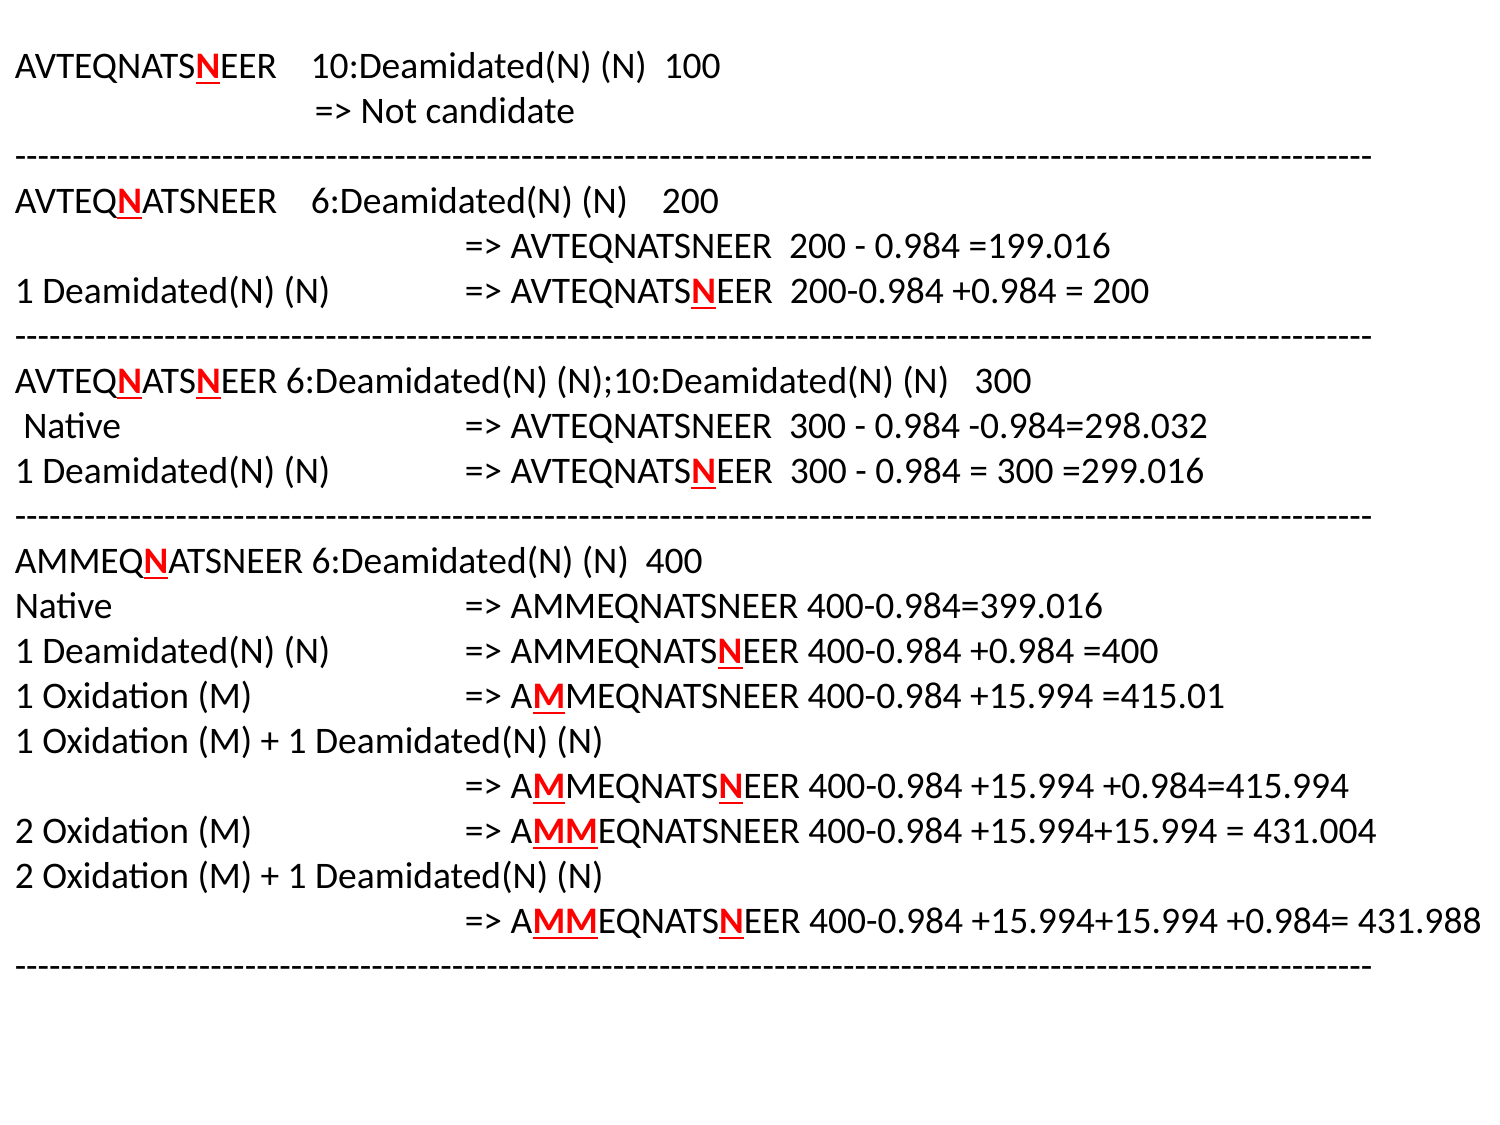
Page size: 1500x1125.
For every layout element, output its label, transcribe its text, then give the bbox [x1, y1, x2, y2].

text_box AVTEQNATSNEER 10:Deamidated(N) (N) 100 => Not candidate ---------------------------------------------------------------------------------------------------------------------- AVTEQNATSNEER 6:Deamidated(N) (N) 200 => AVTEQNATSNEER 200 - 0.984 =199.016 1 Deamidated(N) (N) => AVTEQNATSNEER 200-0.984 +0.984 = 200 ---------------------------------------------------------------------------------------------------------------------- AVTEQNATSNEER 6:Deamidated(N) (N);10:Deamidated(N) (N) 300 Native => AVTEQNATSNEER 300 - 0.984 -0.984=298.032 1 Deamidated(N) (N) => AVTEQNATSNEER 300 - 0.984 = 300 =299.016 ---------------------------------------------------------------------------------------------------------------------- AMMEQNATSNEER 6:Deamidated(N) (N) 400 Native => AMMEQNATSNEER 400-0.984=399.016 1 Deamidated(N) (N) => AMMEQNATSNEER 400-0.984 +0.984 =400 1 Oxidation (M) => AMMEQNATSNEER 400-0.984 +15.994 =415.01 1 Oxidation (M) + 1 Deamidated(N) (N) => AMMEQNATSNEER 400-0.984 +15.994 +0.984=415.994 2 Oxidation (M) => AMMEQNATSNEER 400-0.984 +15.994+15.994 = 431.004 2 Oxidation (M) + 1 Deamidated(N) (N) => AMMEQNATSNEER 400-0.984 +15.994+15.994 +0.984= 431.988 ---------------------------------------------------------------------------------------------------------------------- [0, 34, 1500, 1125]
